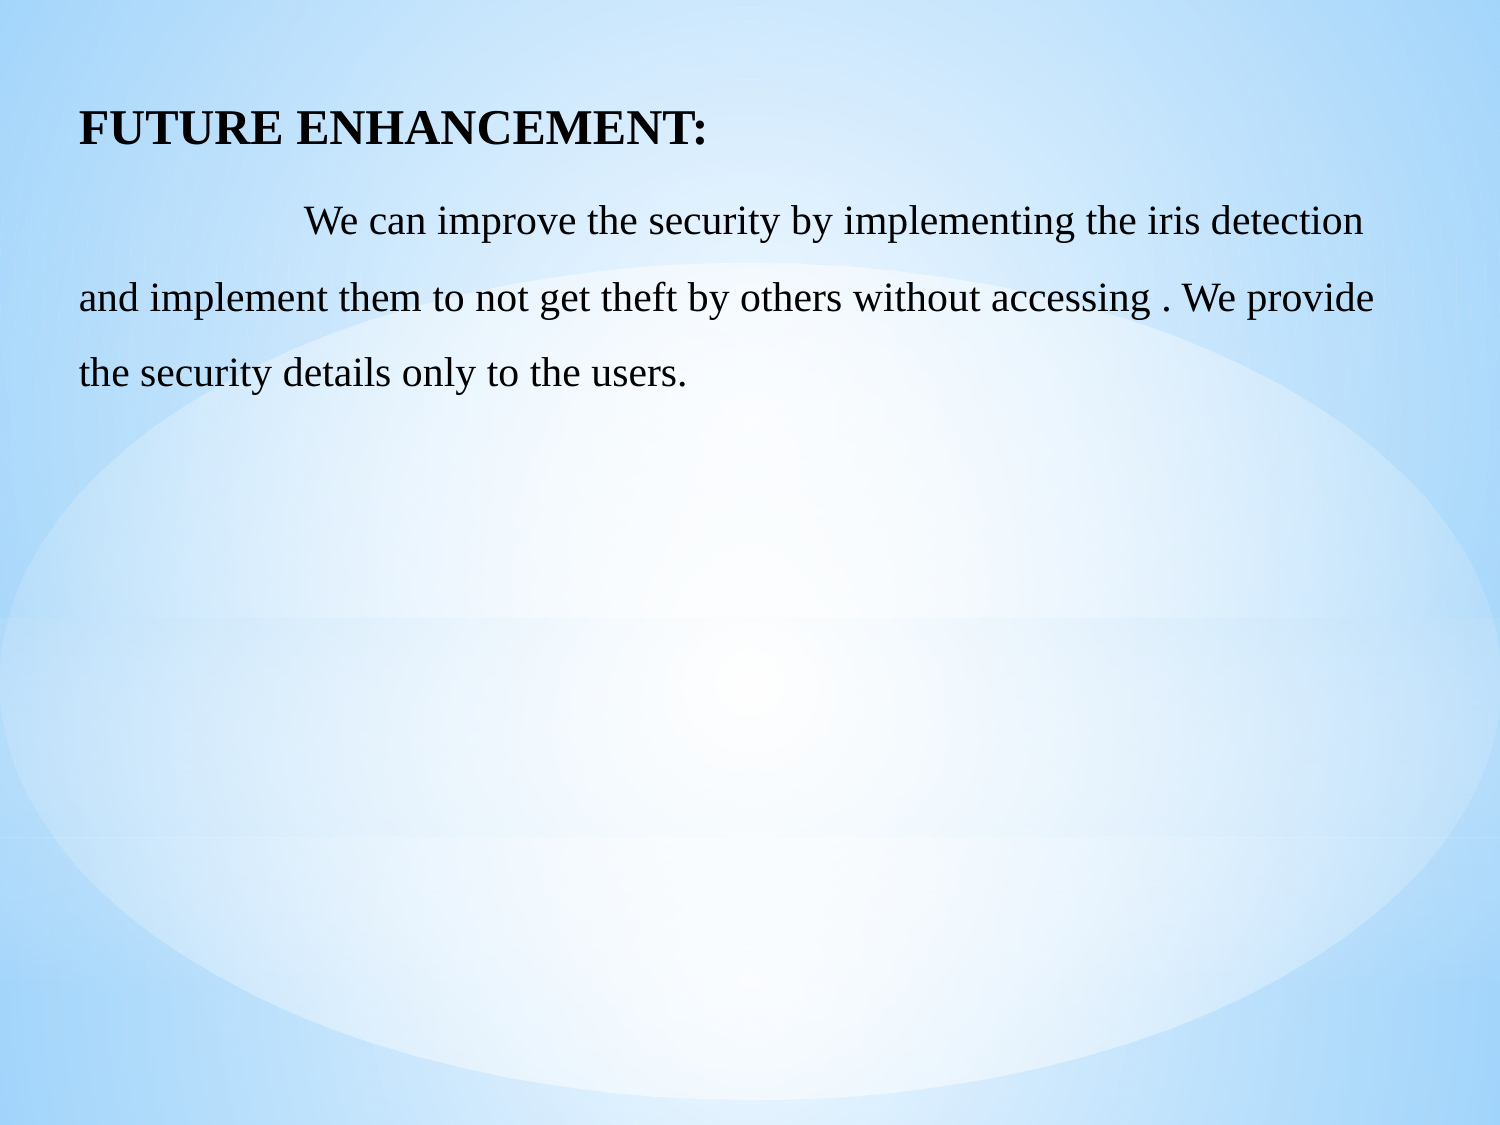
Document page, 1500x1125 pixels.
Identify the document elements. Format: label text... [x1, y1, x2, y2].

text_box FUTURE ENHANCEMENT: We can improve the security by implementing the iris detection and implement them to not get theft by others without accessing . We provide the security details only to the users. [64, 87, 1409, 523]
